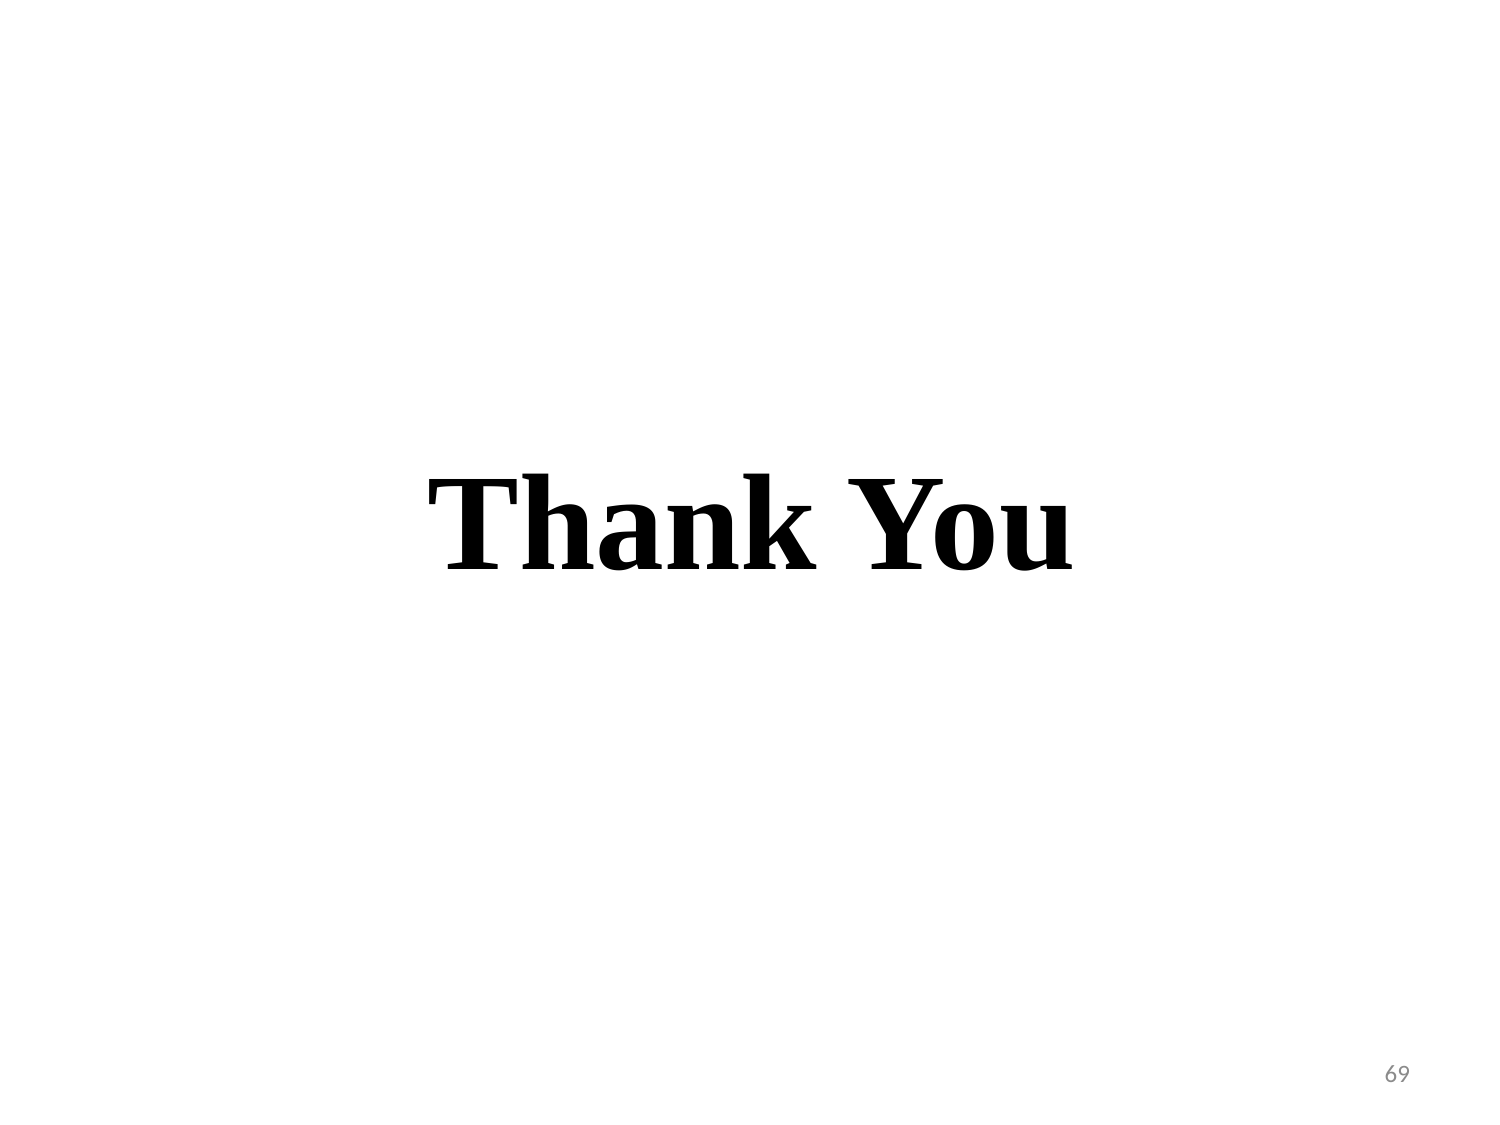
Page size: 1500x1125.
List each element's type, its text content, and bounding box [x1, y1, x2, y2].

text_box 1 [1074, 1042, 1425, 1103]
text_box Thank You [76, 420, 1427, 609]
